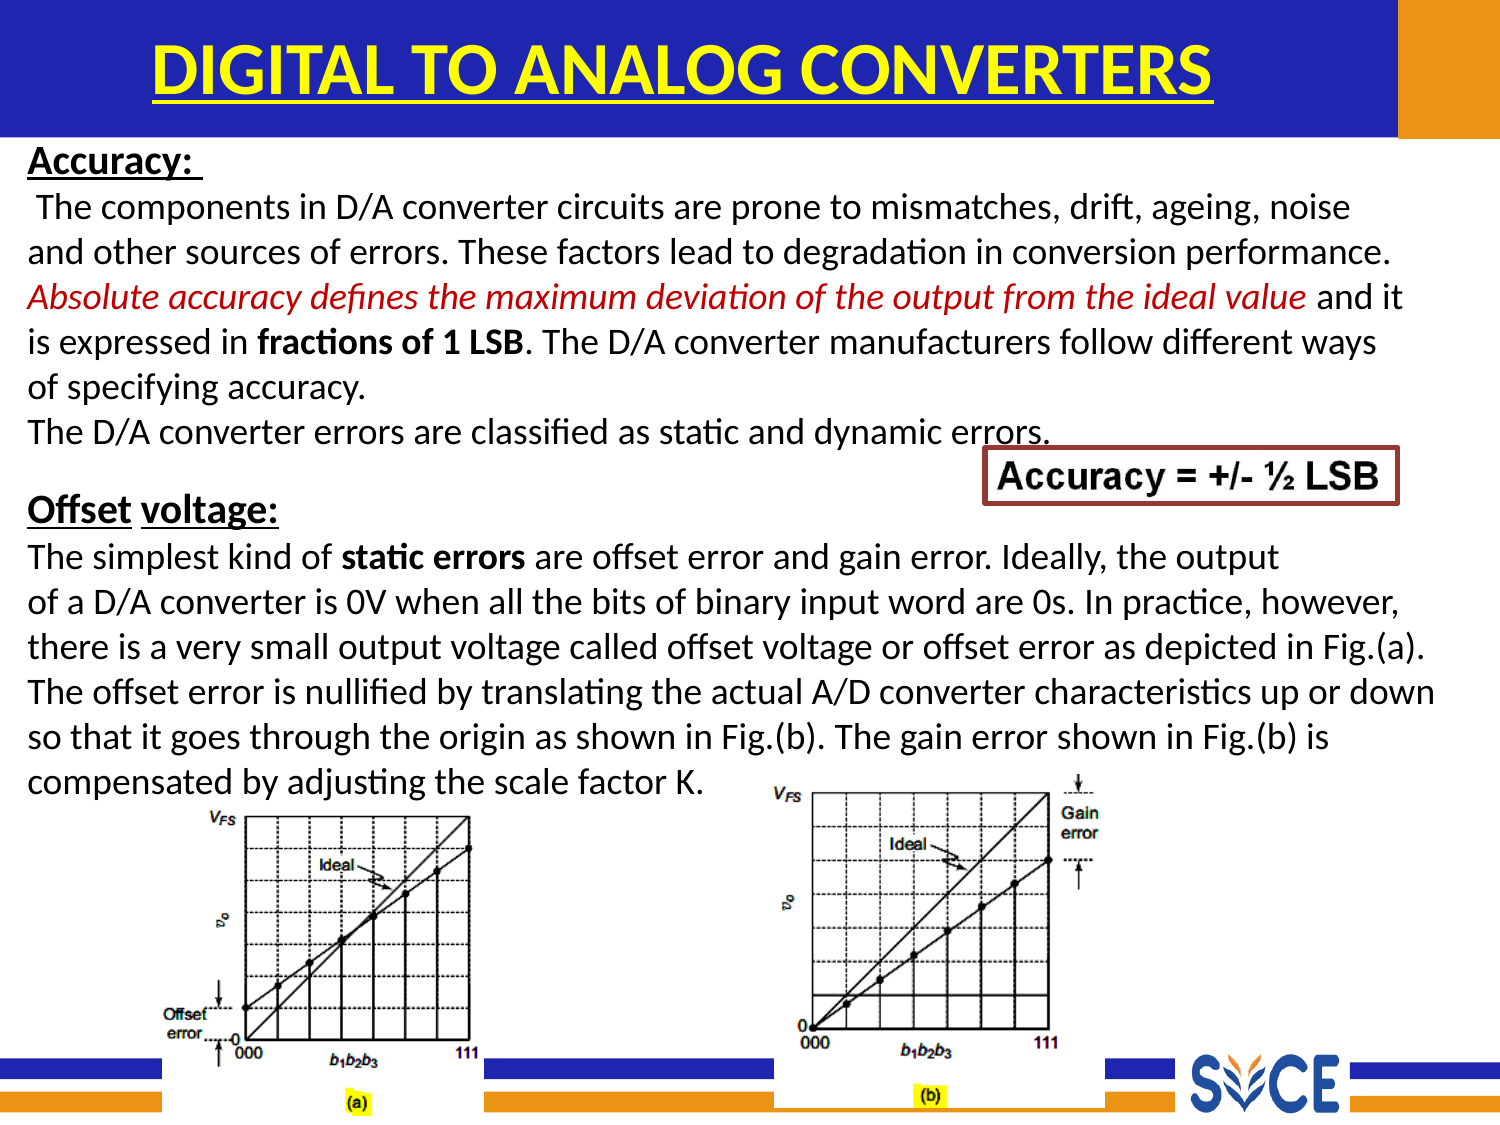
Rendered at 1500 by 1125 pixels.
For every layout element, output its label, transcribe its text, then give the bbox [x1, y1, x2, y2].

picture [1187, 1045, 1343, 1123]
text_box Accuracy: The components in D/A converter circuits are prone to mismatches, drift, ageing, noise and other sources of errors. These factors lead to degradation in conversion performance. Absolute accuracy defines the maximum deviation of the output from the ideal value and it is expressed in fractions of 1 LSB. The D/A converter manufacturers follow different ways of specifying accuracy. The D/A converter errors are classified as static and dynamic errors. [12, 125, 1419, 460]
picture [774, 774, 1105, 1108]
picture [987, 449, 1396, 501]
picture [162, 804, 485, 1116]
text_box DIGITAL TO ANALOG CONVERTERS [137, 12, 1229, 118]
text_box Offset voltage: The simplest kind of static errors are offset error and gain error. Ideally, the output of a D/A converter is 0V when all the bits of binary input word are 0s. In practice, however, there is a very small output voltage called offset voltage or offset error as depicted in Fig.(a). The offset error is nullified by translating the actual A/D converter characteristics up or down so that it goes through the origin as shown in Fig.(b). The gain error shown in Fig.(b) is compensated by adjusting the scale factor K. [12, 474, 1453, 810]
